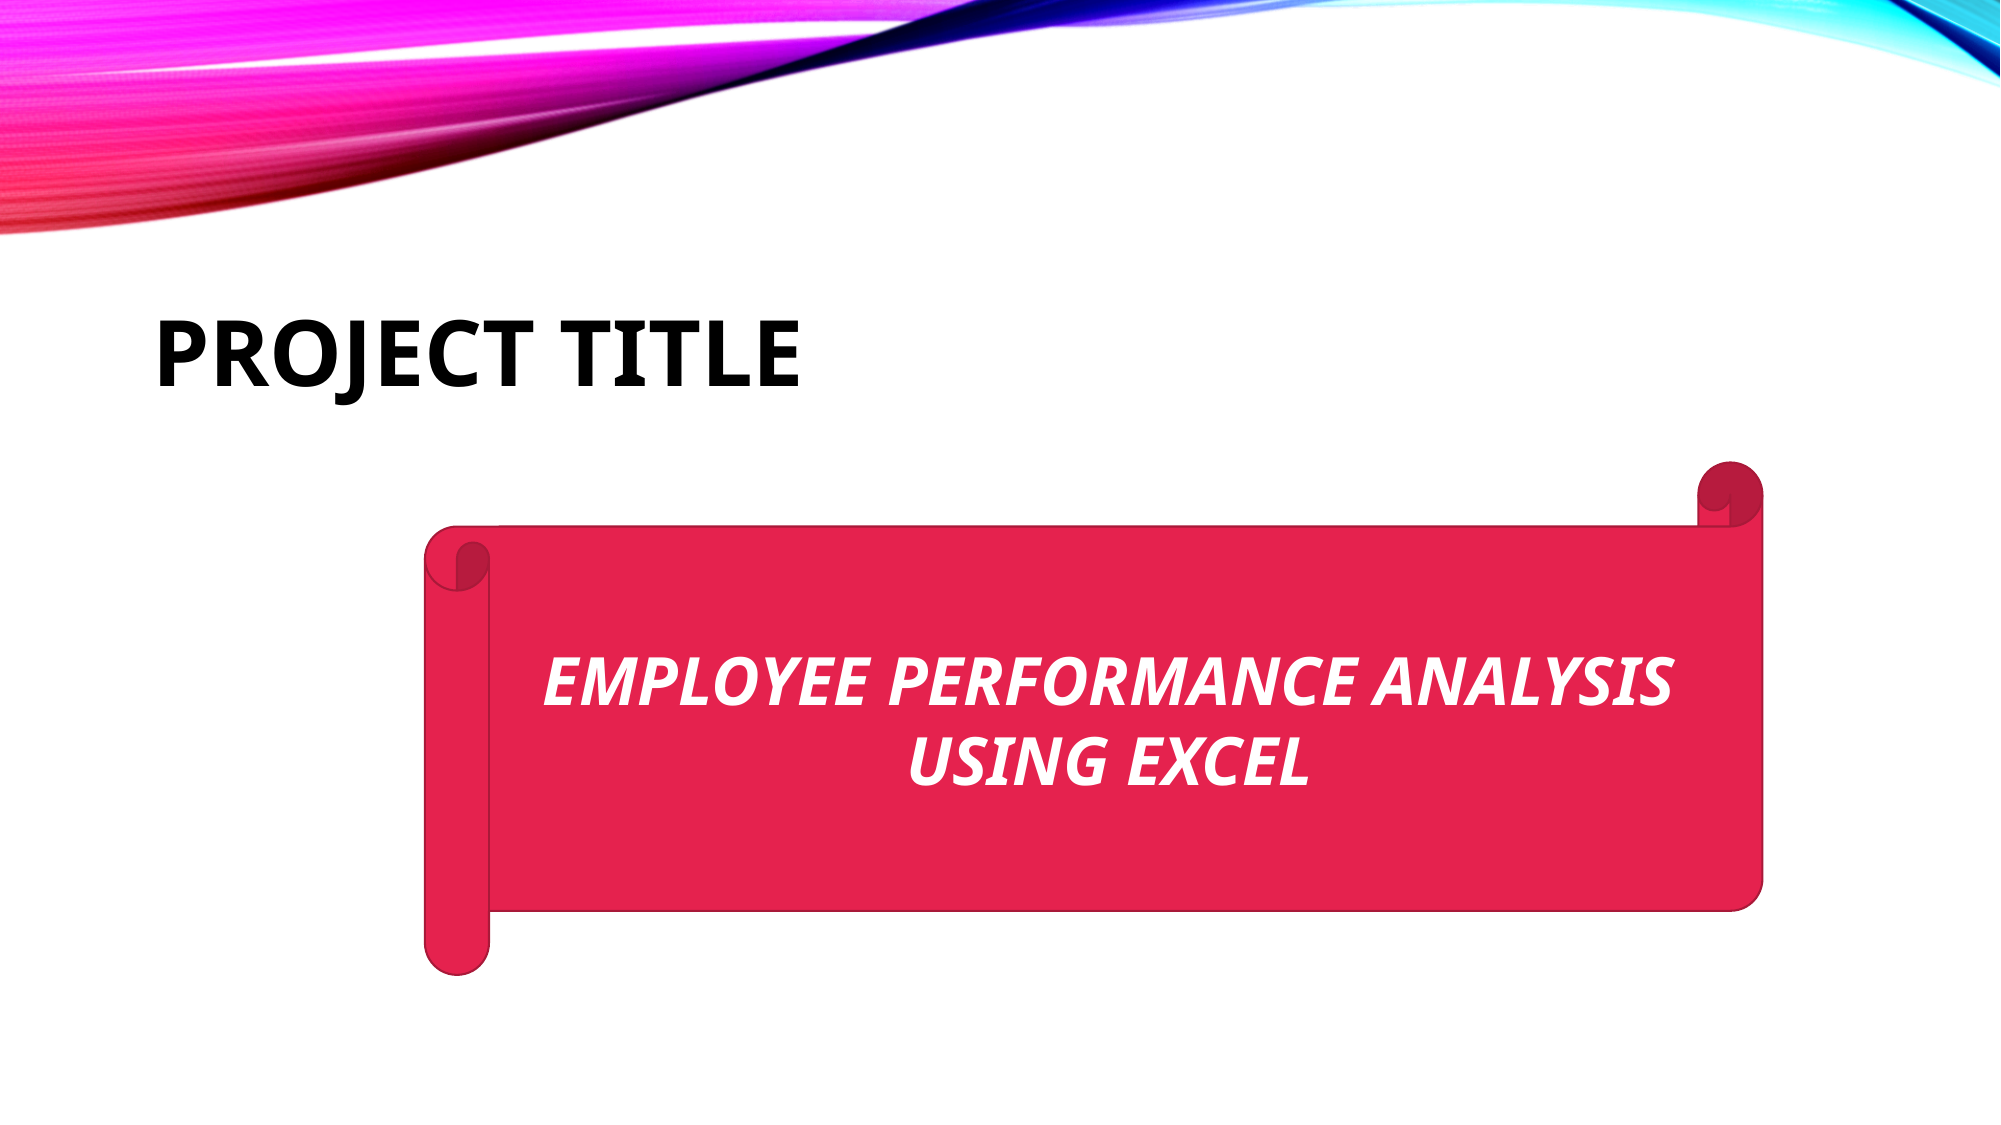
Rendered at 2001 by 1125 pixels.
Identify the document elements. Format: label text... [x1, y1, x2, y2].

picture [0, 0, 2000, 237]
picture [1890, 0, 2000, 75]
text_box EMPLOYEE PERFORMANCE ANALYSIS USING EXCEL [423, 461, 1764, 976]
picture [1910, 0, 2000, 45]
text_box PROJECT TITLE [137, 287, 1050, 413]
